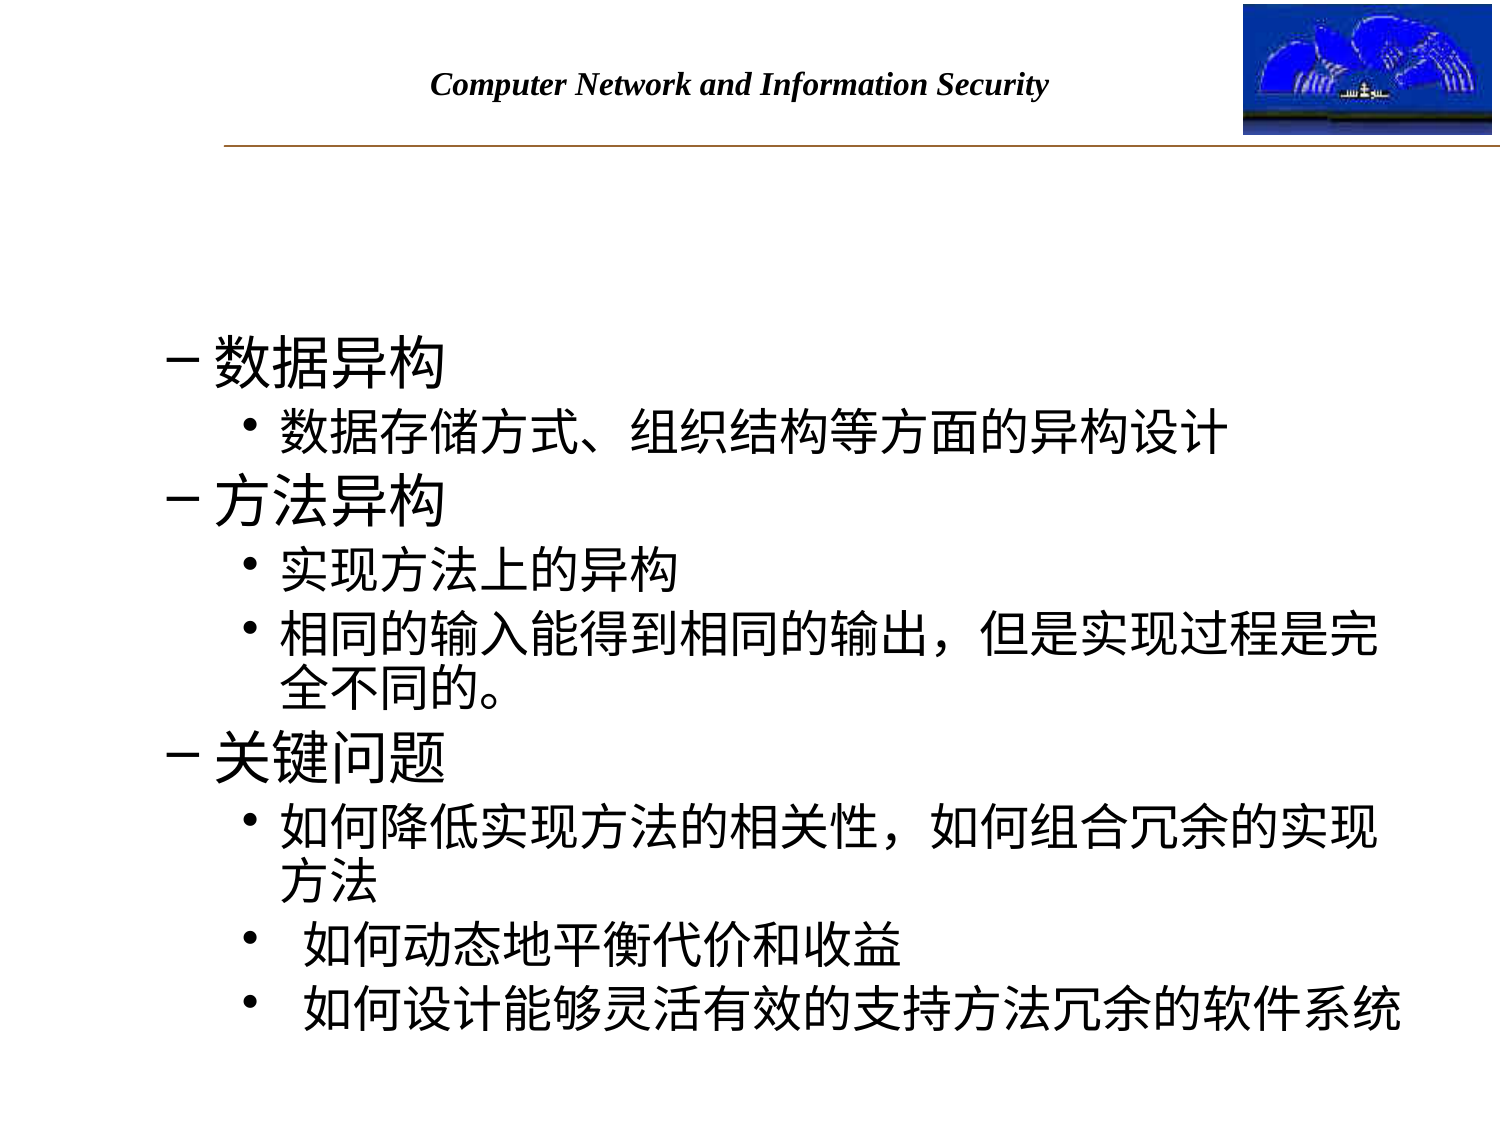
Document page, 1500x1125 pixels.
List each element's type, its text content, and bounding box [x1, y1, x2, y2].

list 数据异构 数据存储方式、组织结构等方面的异构设计 方法异构 实现方法上的异构 相同的输入能得到相同的输出，但是实现过程是完全不同的。 关键问题 如何降低实现方法的相关性，如何组合冗余的实现方法 如何动态地平衡代价和收益 如何设计能够灵活有效的支持方法冗余的软件系统 [76, 326, 1427, 809]
